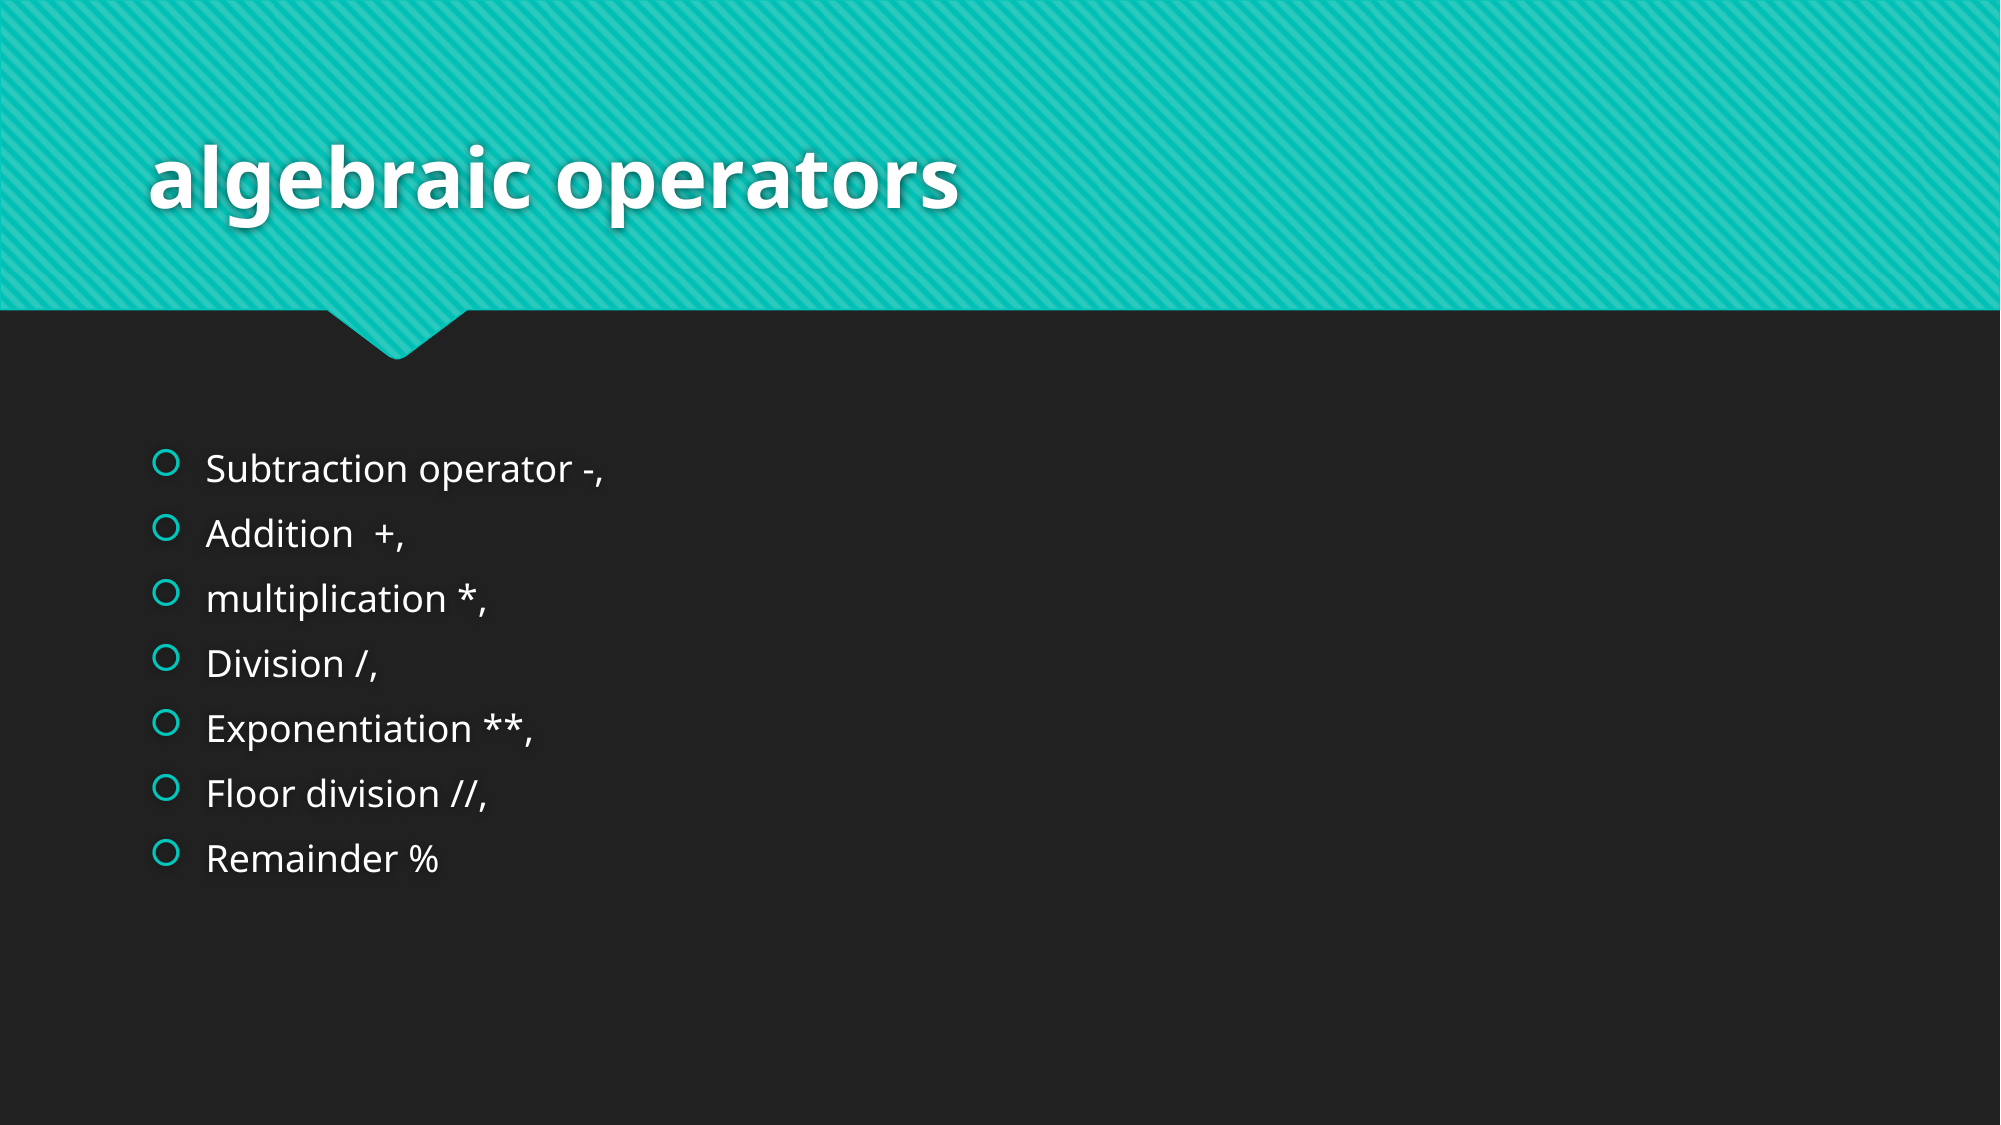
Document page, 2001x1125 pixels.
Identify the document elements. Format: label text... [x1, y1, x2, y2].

title algebraic operators [132, 73, 1868, 233]
list Subtraction operator -, Addition +, multiplication *, Division /, Exponentiation **, Floor division //, Remainder % [134, 364, 1866, 962]
